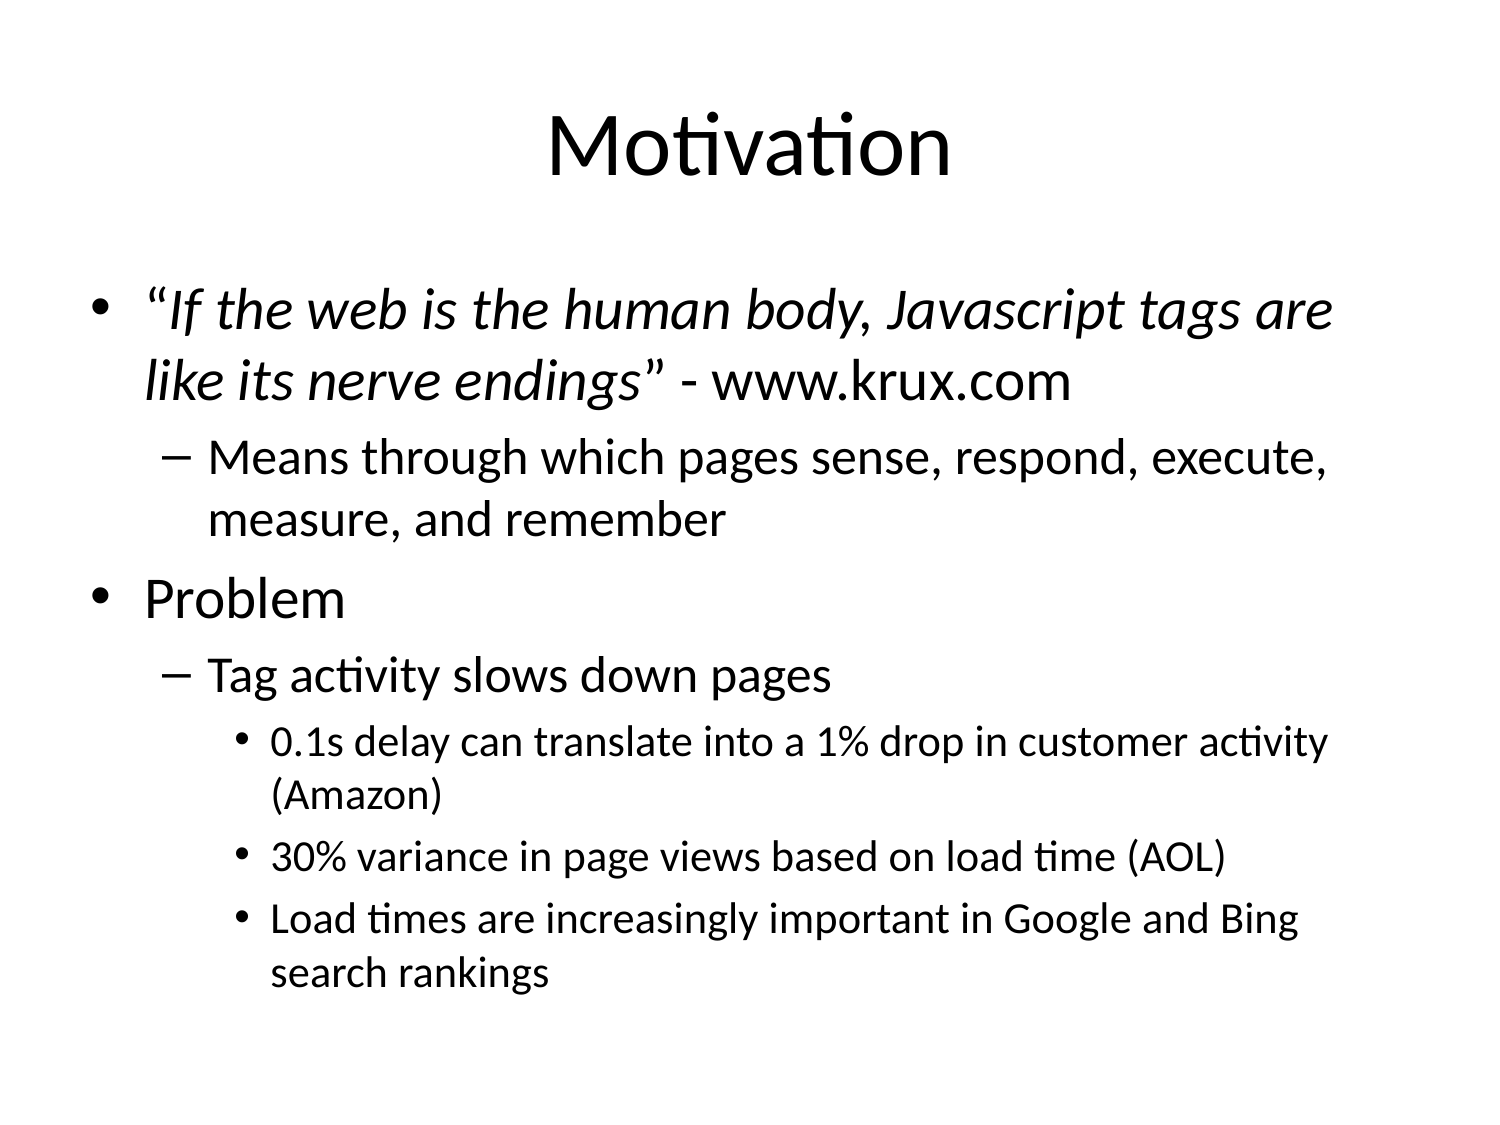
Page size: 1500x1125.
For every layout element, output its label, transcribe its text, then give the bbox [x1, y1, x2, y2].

title Motivation [75, 45, 1425, 233]
list “If the web is the human body, Javascript tags are like its nerve endings” - www.krux.com Means through which pages sense, respond, execute, measure, and remember Problem Tag activity slows down pages 0.1s delay can translate into a 1% drop in customer activity (Amazon) 30% variance in page views based on load time (AOL) Load times are increasingly important in Google and Bing search rankings [75, 262, 1425, 1005]
